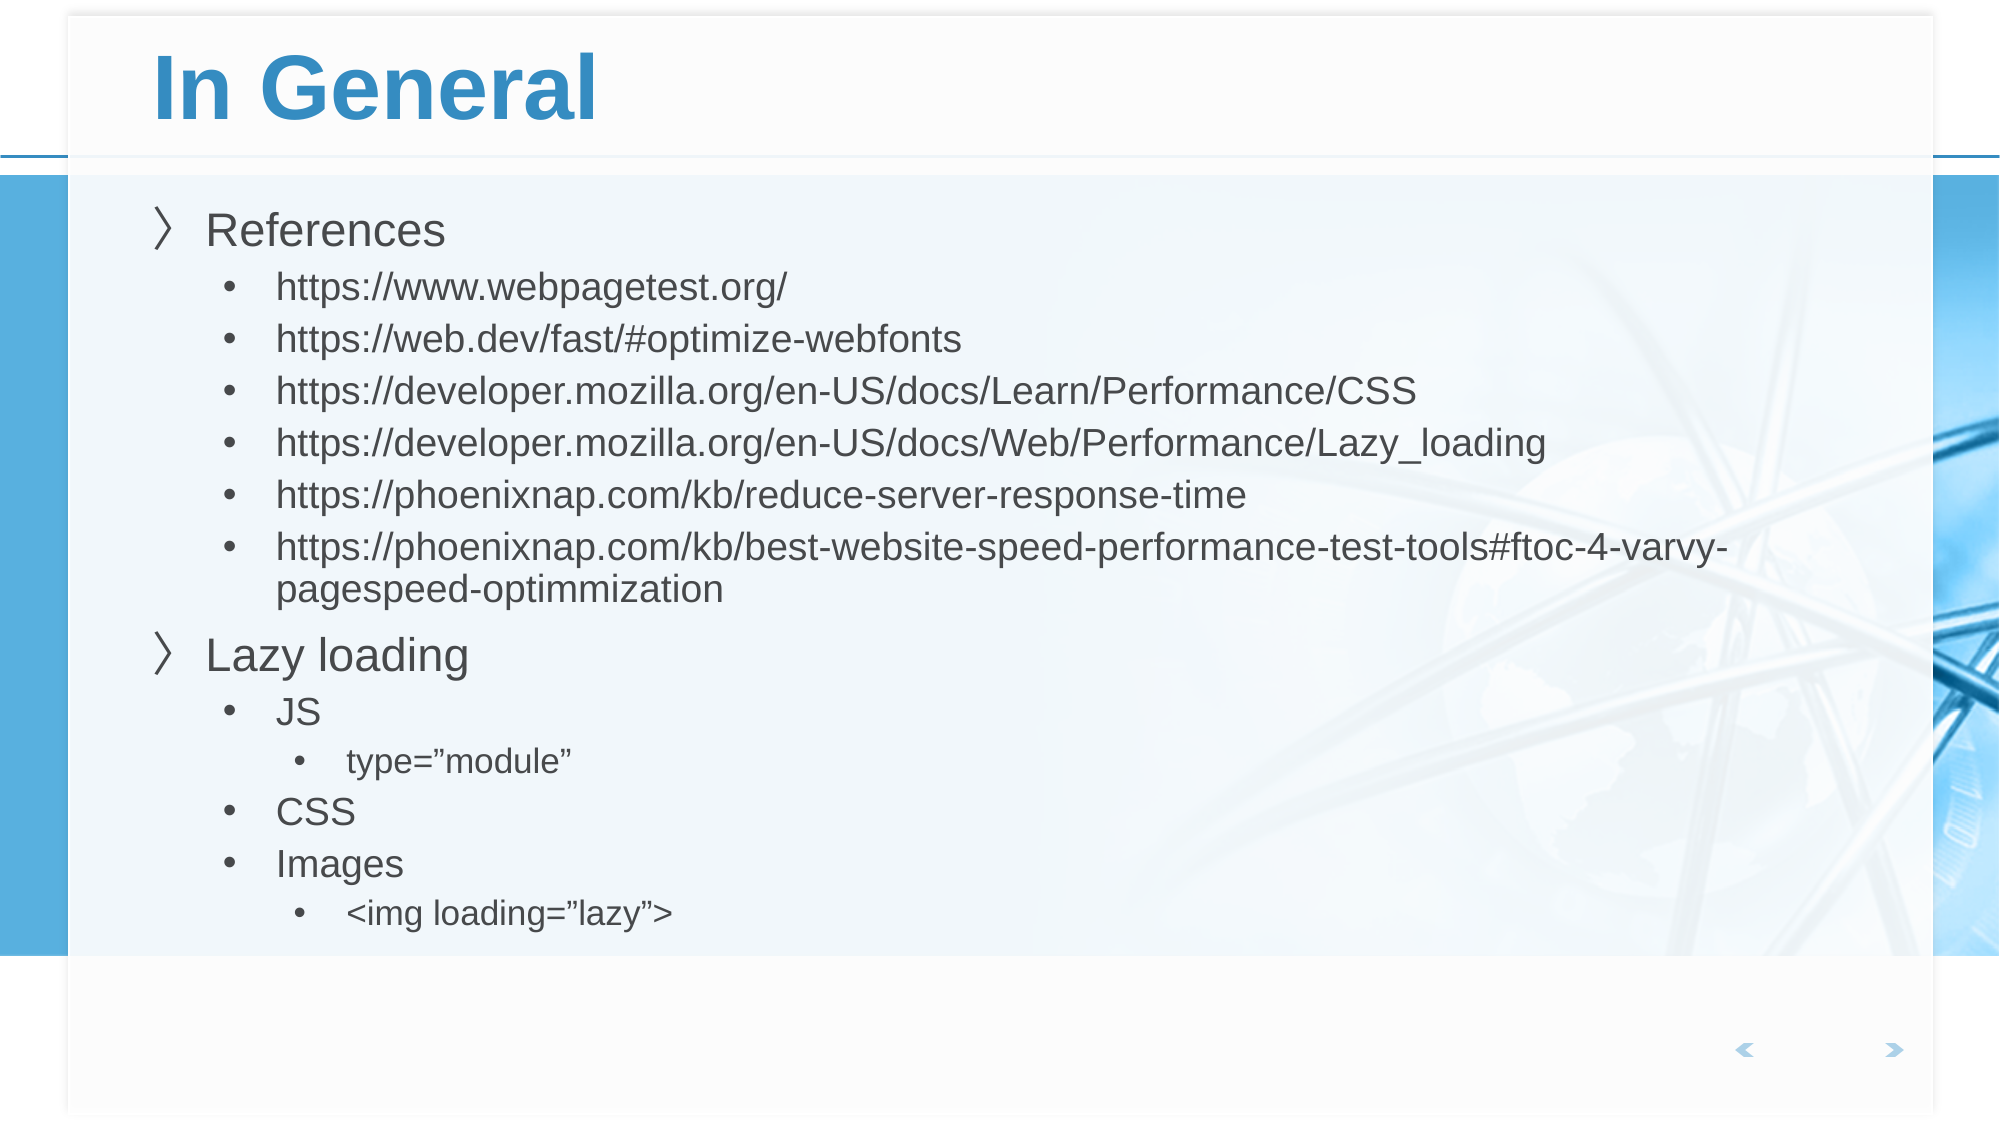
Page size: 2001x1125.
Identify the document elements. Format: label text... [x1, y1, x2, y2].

title In General [137, 29, 1863, 150]
picture [0, 0, 2001, 1125]
list References https://www.webpagetest.org/ https://web.dev/fast/#optimize-webfonts https://developer.mozilla.org/en-US/docs/Learn/Performance/CSS https://developer.mozilla.org/en-US/docs/Web/Performance/Lazy_loading https://phoenixnap.com/kb/reduce-server-response-time https://phoenixnap.com/kb/best-website-speed-performance-test-tools#ftoc-4-varvy-pagespeed-optimmization Lazy loading JS type=”module” CSS Images <img loading=”lazy”> [137, 198, 1863, 946]
